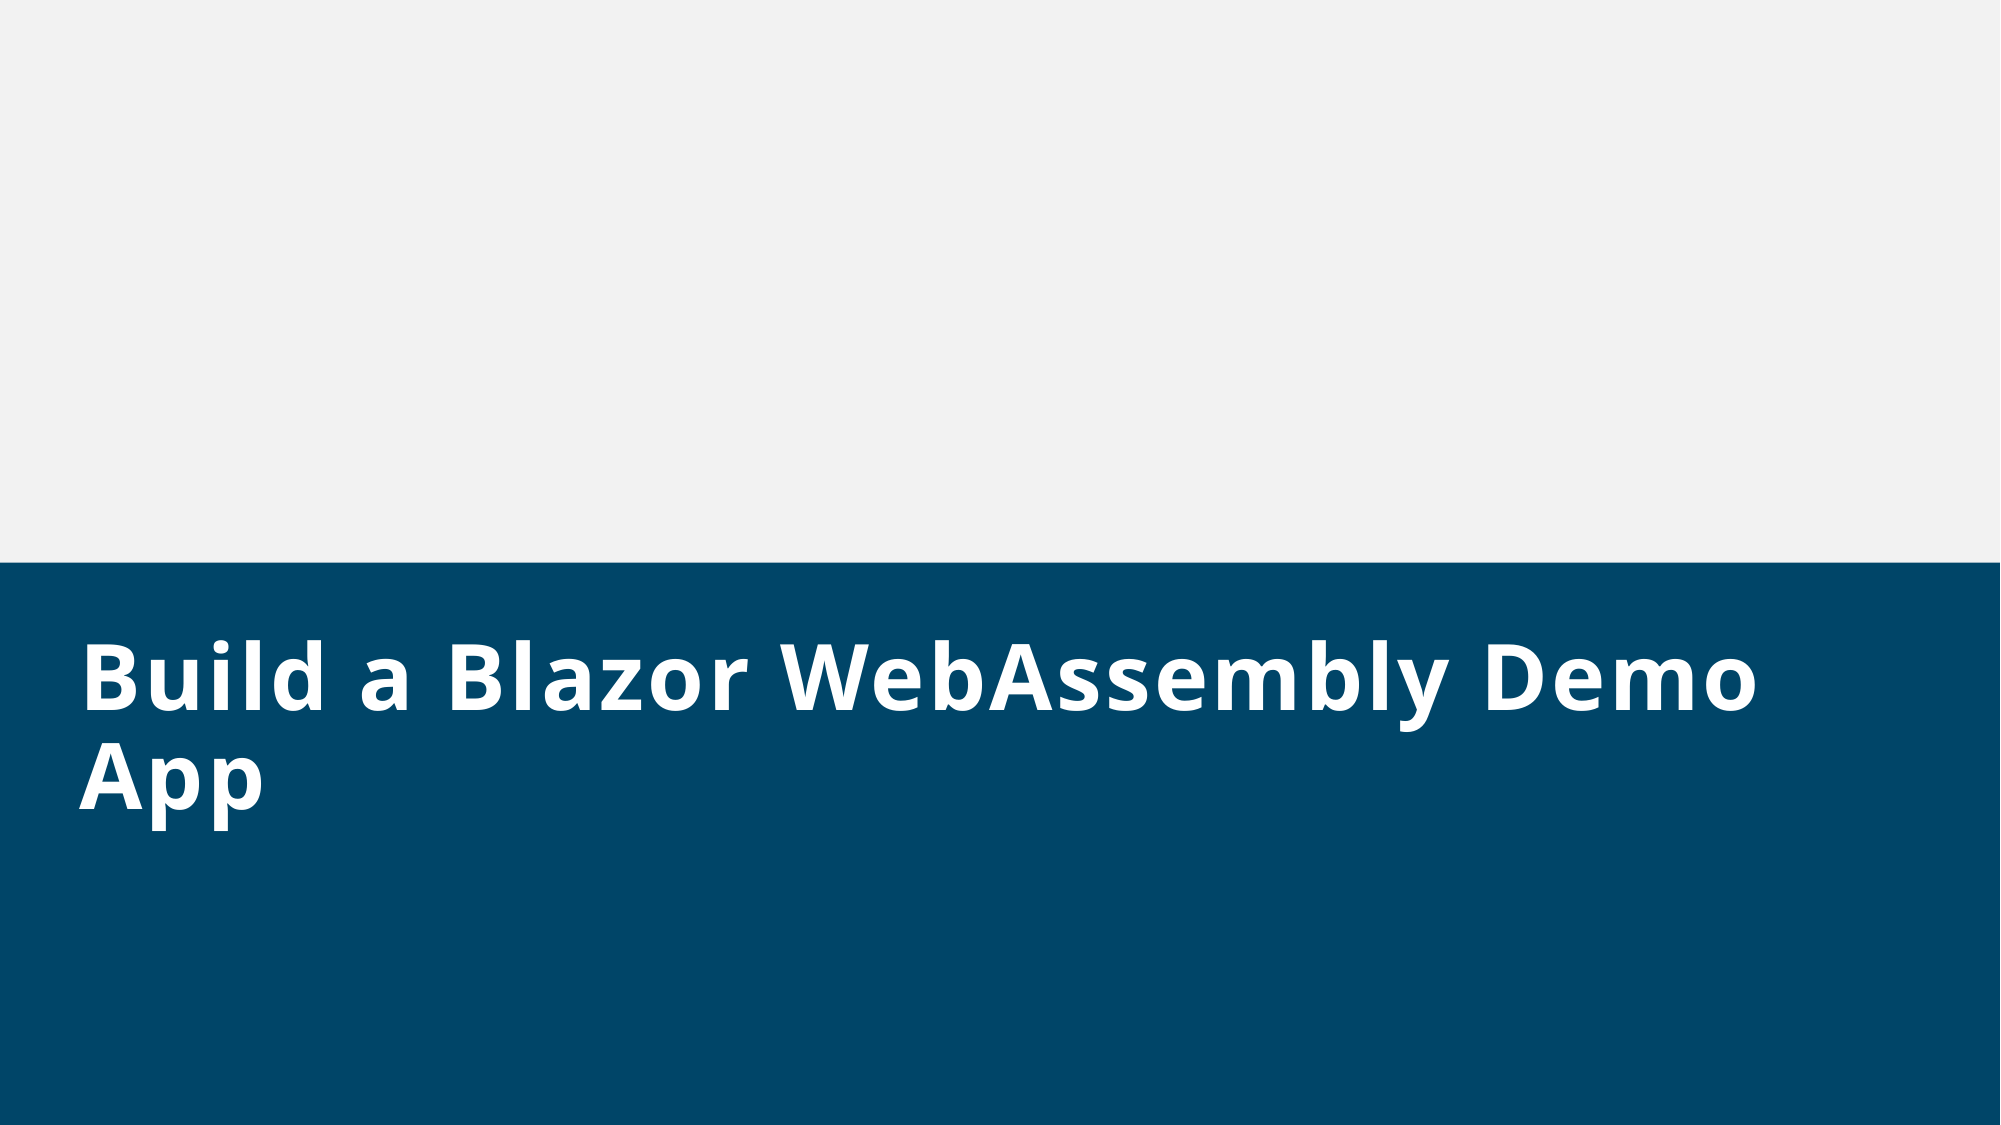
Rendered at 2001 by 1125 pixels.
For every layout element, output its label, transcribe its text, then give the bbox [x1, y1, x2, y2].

title Build a Blazor WebAssembly Demo App [64, 622, 1862, 837]
